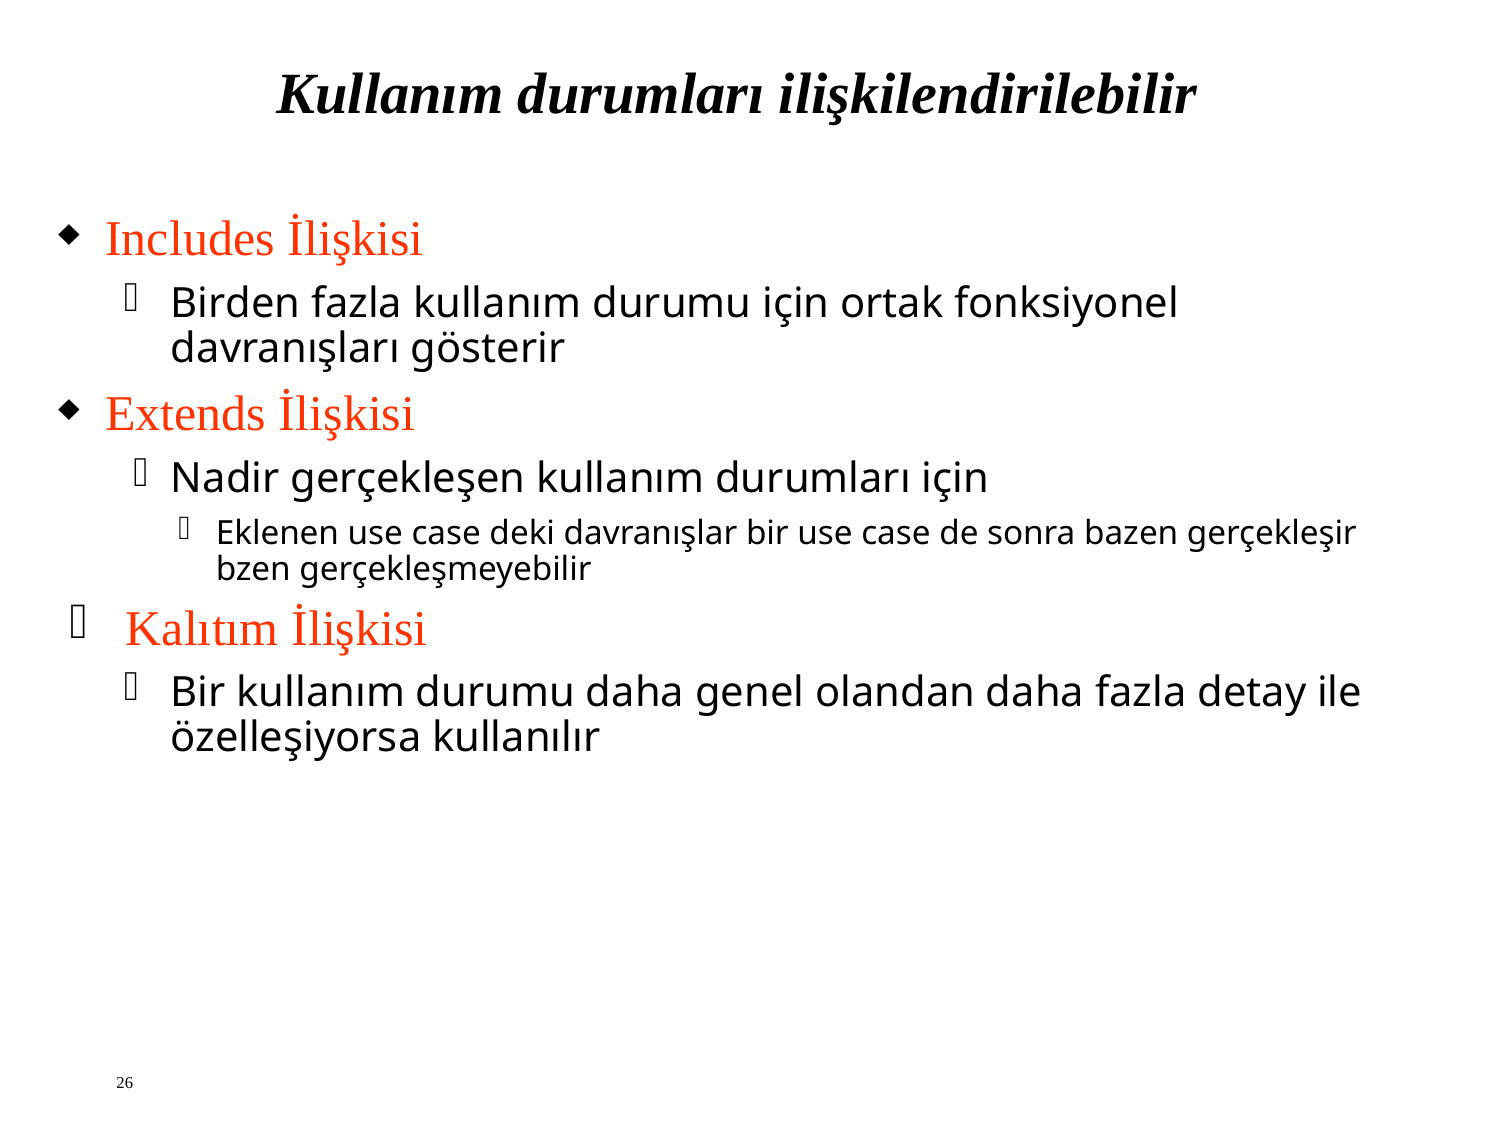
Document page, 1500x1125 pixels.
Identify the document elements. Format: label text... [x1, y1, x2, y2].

text_box 26 [116, 1071, 1357, 1102]
list Includes İlişkisi Birden fazla kullanım durumu için ortak fonksiyonel davranışları gösterir Extends İlişkisi Nadir gerçekleşen kullanım durumları için Eklenen use case deki davranışlar bir use case de sonra bazen gerçekleşir bzen gerçekleşmeyebilir Kalıtım İlişkisi Bir kullanım durumu daha genel olandan daha fazla detay ile özelleşiyorsa kullanılır [58, 212, 1413, 1020]
title Kullanım durumları ilişkilendirilebilir [68, 36, 1407, 153]
